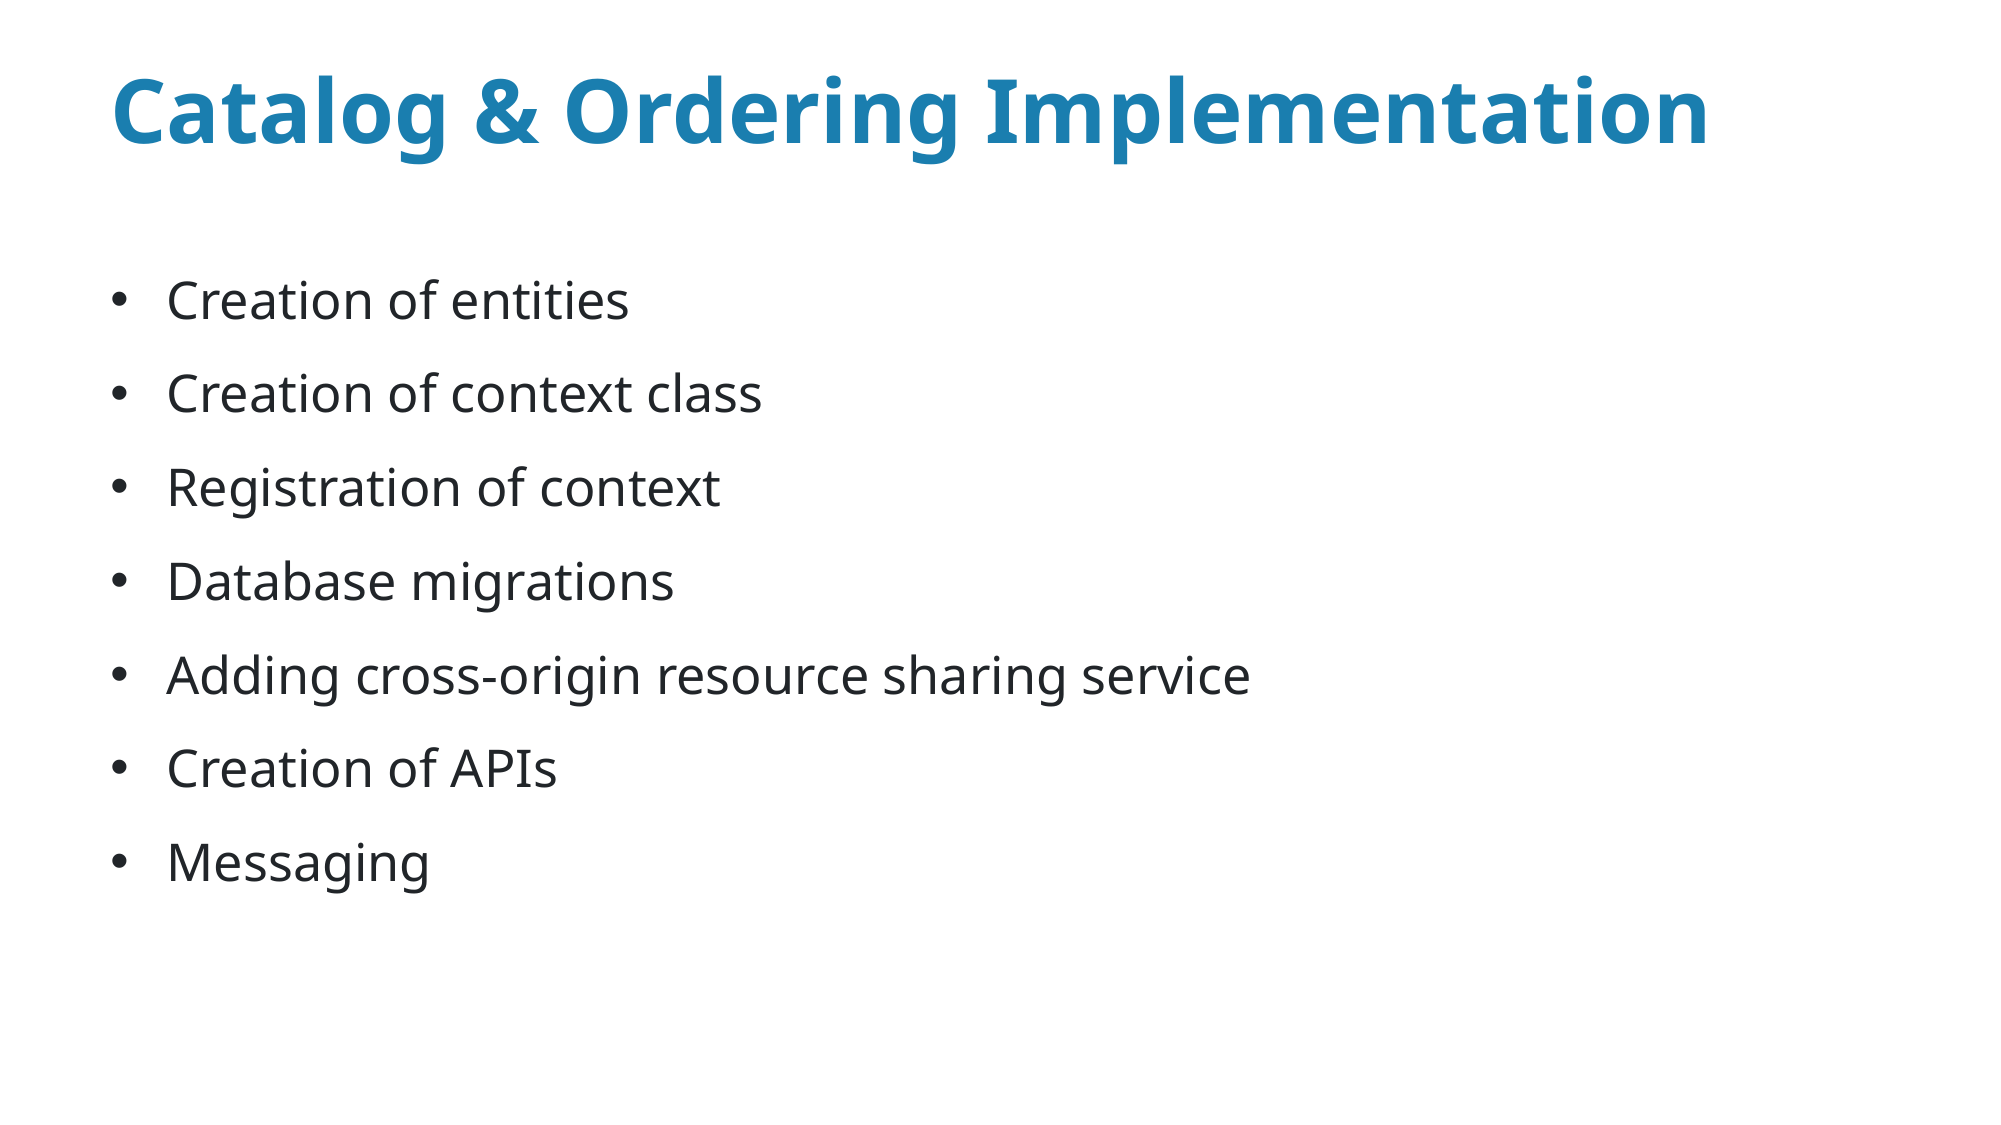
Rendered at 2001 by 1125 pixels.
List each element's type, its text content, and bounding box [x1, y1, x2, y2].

text_box Creation of entities Creation of context class Registration of context Database migrations Adding cross-origin resource sharing service Creation of APIs Messaging [95, 228, 1899, 900]
text_box Catalog & Ordering Implementation [95, 59, 1926, 214]
